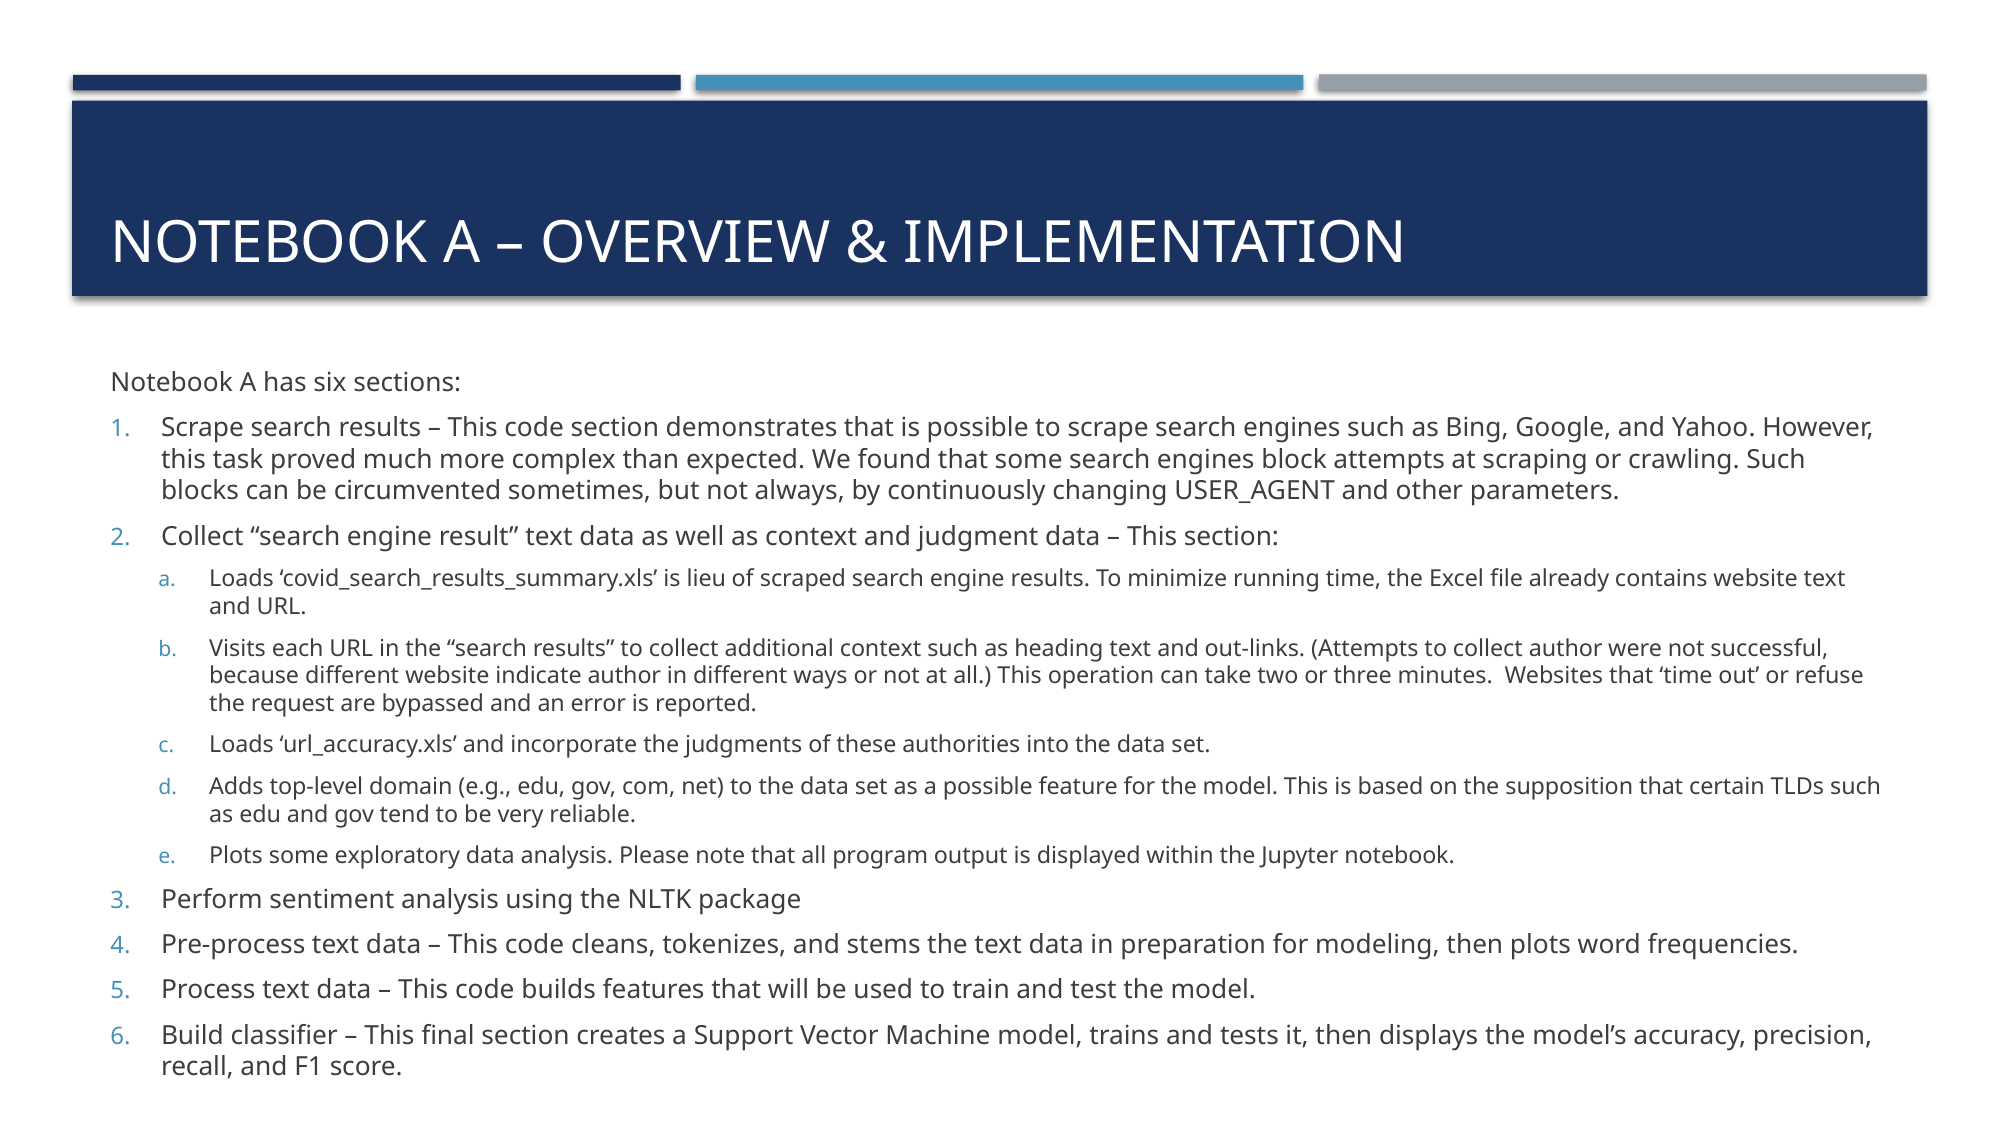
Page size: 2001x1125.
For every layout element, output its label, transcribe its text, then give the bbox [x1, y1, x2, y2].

list Notebook A has six sections: Scrape search results – This code section demonstrates that is possible to scrape search engines such as Bing, Google, and Yahoo. However, this task proved much more complex than expected. We found that some search engines block attempts at scraping or crawling. Such blocks can be circumvented sometimes, but not always, by continuously changing USER_AGENT and other parameters. Collect “search engine result” text data as well as context and judgment data – This section: Loads ‘covid_search_results_summary.xls’ is lieu of scraped search engine results. To minimize running time, the Excel file already contains website text and URL. Visits each URL in the “search results” to collect additional context such as heading text and out-links. (Attempts to collect author were not successful, because different website indicate author in different ways or not at all.) This operation can take two or three minutes. Websites that ‘time out’ or refuse the request are bypassed and an error is reported. Loads ‘url_accuracy.xls’ and incorporate the judgments of these authorities into the data set. Adds top-level domain (e.g., edu, gov, com, net) to the data set as a possible feature for the model. This is based on the supposition that certain TLDs such as edu and gov tend to be very reliable. Plots some exploratory data analysis. Please note that all program output is displayed within the Jupyter notebook. Perform sentiment analysis using the NLTK package Pre-process text data – This code cleans, tokenizes, and stems the text data in preparation for modeling, then plots word frequencies. Process text data – This code builds features that will be used to train and test the model. Build classifier – This final section creates a Support Vector Machine model, trains and tests it, then displays the model’s accuracy, precision, recall, and F1 score. [95, 357, 1905, 1099]
title Notebook A – Overview & Implementation [95, 115, 1905, 282]
